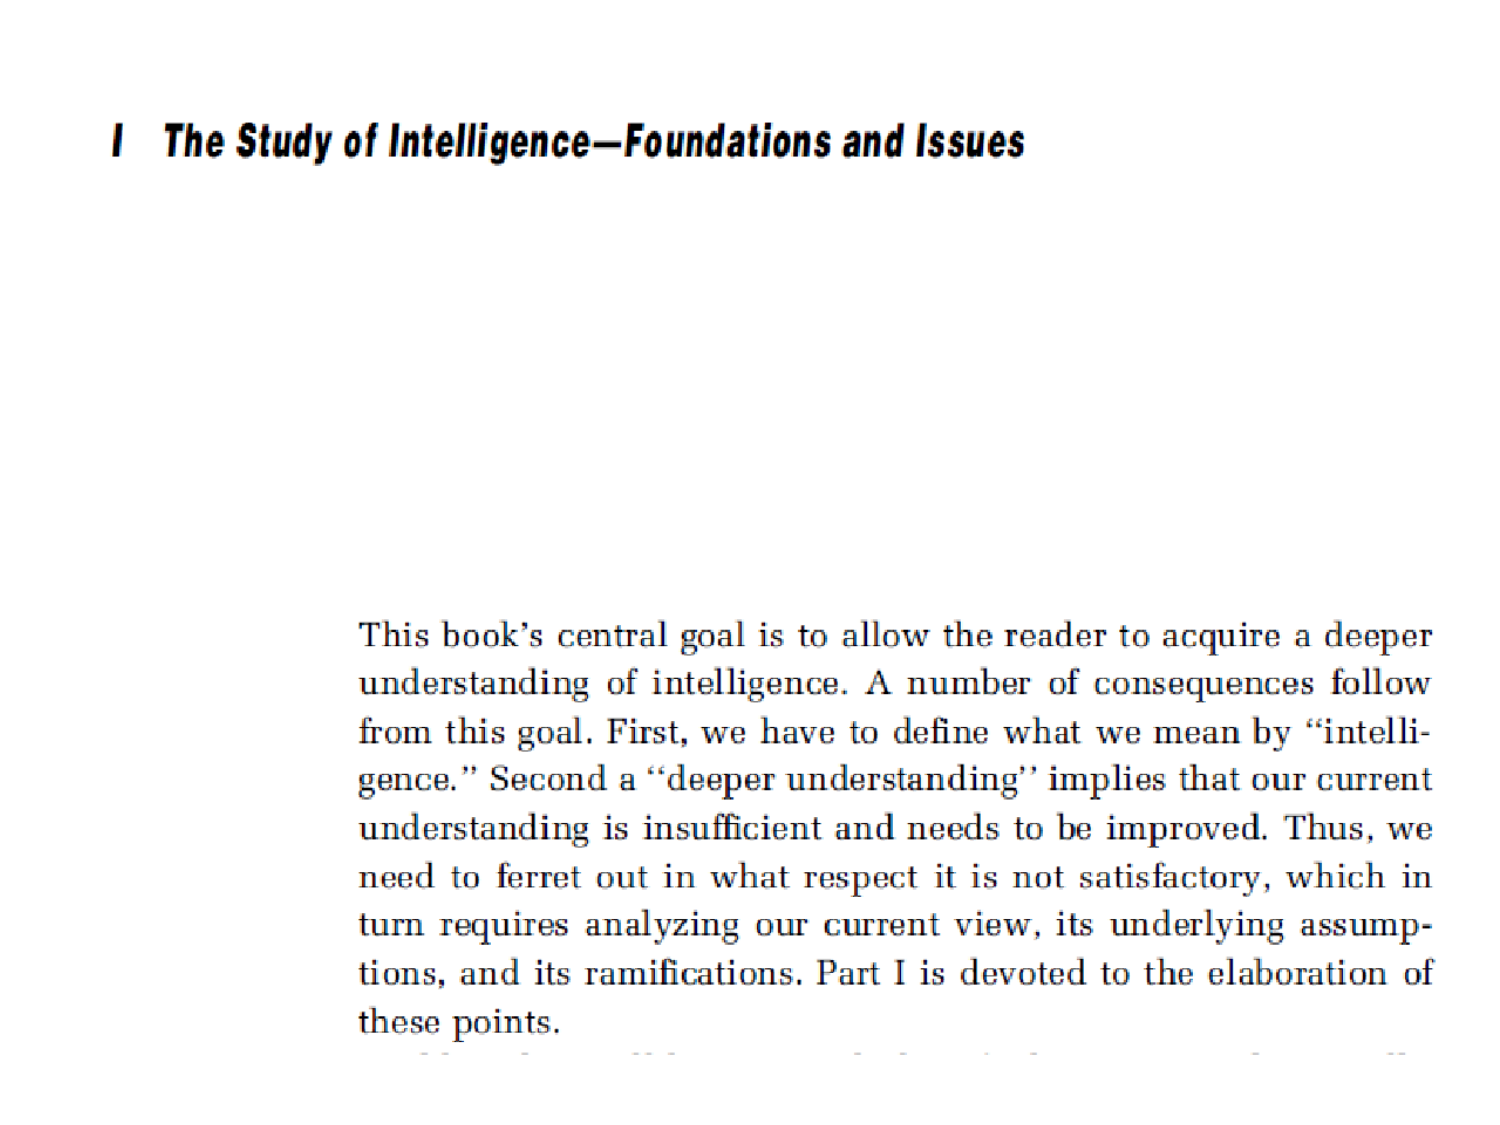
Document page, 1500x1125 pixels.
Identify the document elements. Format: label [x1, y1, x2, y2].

picture [76, 76, 1479, 1056]
